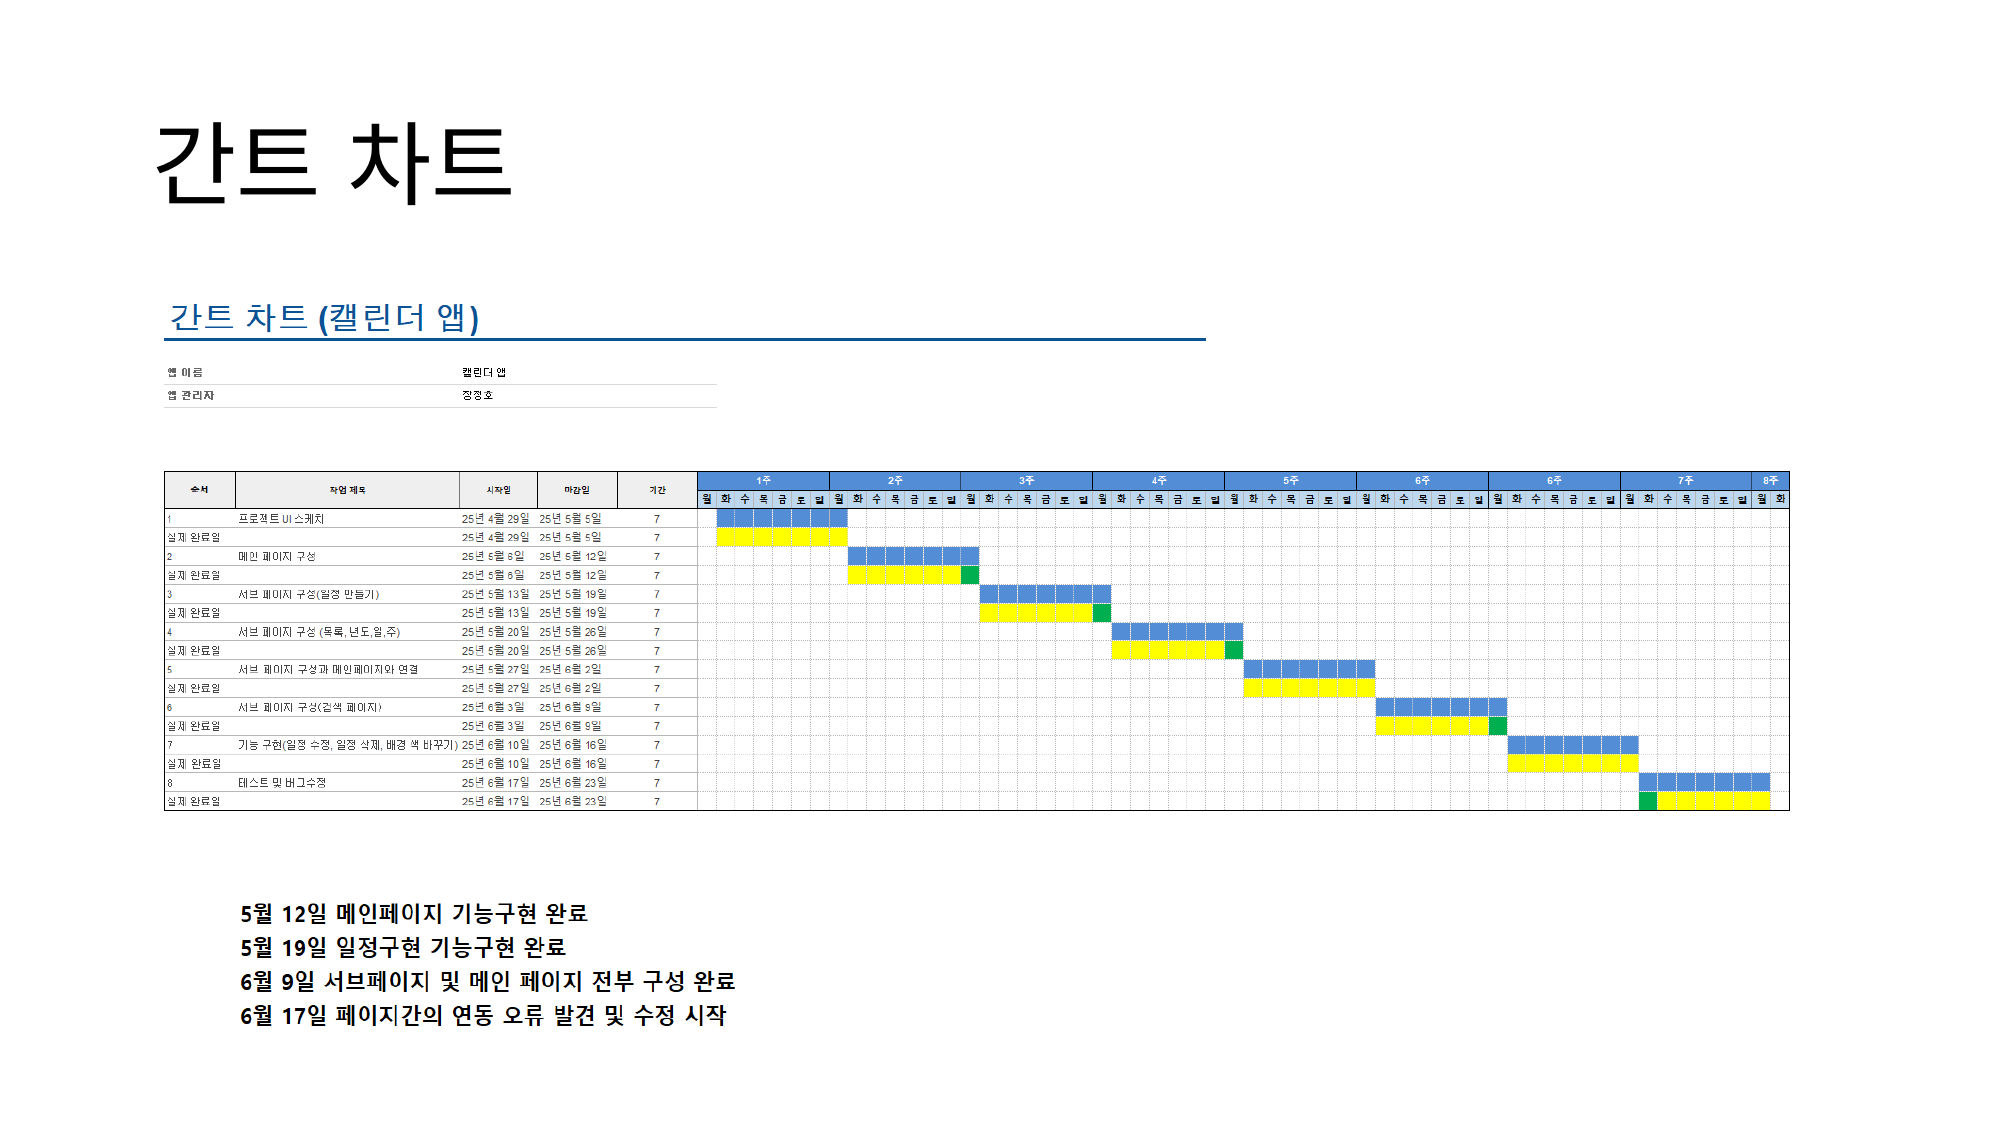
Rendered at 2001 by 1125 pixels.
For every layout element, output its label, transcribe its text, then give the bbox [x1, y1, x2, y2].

title 간트 차트 [137, 59, 1863, 277]
picture [137, 277, 1865, 1035]
